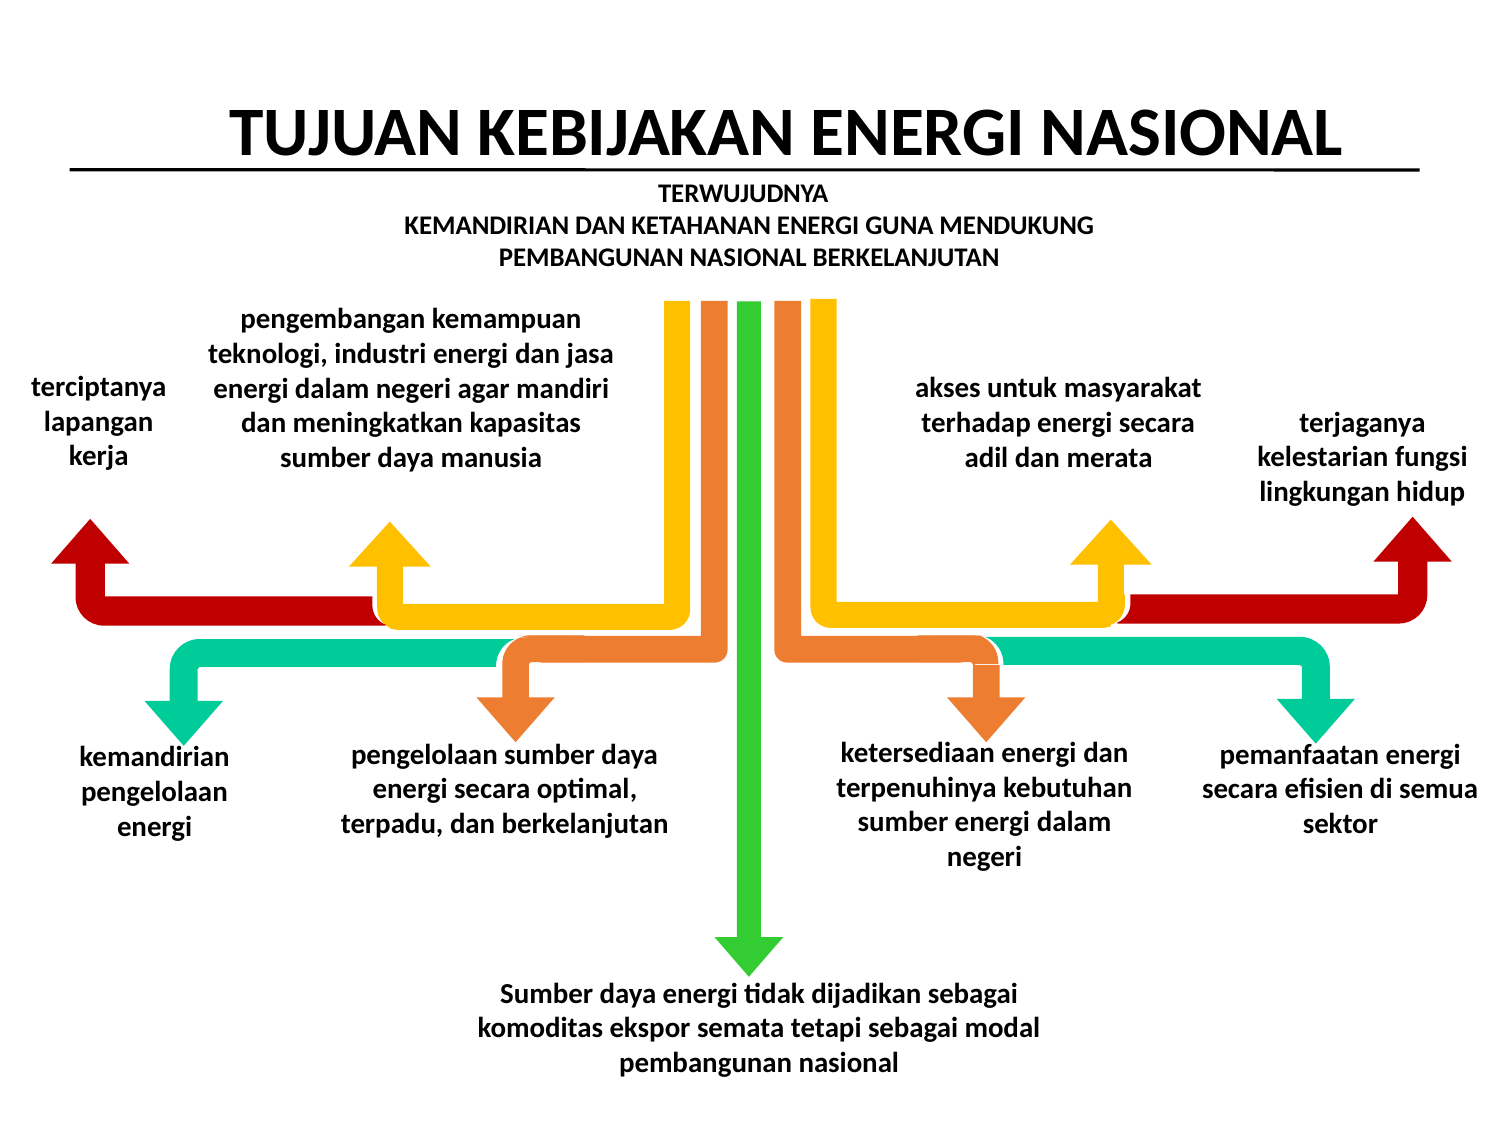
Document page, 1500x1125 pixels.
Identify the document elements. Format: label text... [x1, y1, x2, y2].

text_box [810, 298, 1152, 628]
text_box [1152, 515, 1455, 625]
text_box pengelolaan sumber daya energi secara optimal, terpadu, dan berkelanjutan [322, 728, 688, 847]
text_box akses untuk masyarakat terhadap energi secara adil dan merata [1152, 361, 1218, 481]
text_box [476, 300, 728, 743]
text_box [774, 300, 1026, 743]
text_box TERWUJUDNYA KEMANDIRIAN DAN KETAHANAN ENERGI GUNA MENDUKUNG PEMBANGUNAN NASIONAL BERKELANJUTAN [306, 177, 1192, 280]
text_box terjaganya kelestarian fungsi lingkungan hidup [1218, 396, 1500, 515]
text_box [712, 300, 786, 966]
text_box [48, 517, 348, 627]
text_box TUJUAN KEBIJAKAN ENERGI NASIONAL [215, 170, 1359, 177]
text_box pemanfaatan energi secara efisien di semua sektor [1183, 728, 1497, 847]
text_box [1026, 635, 1358, 746]
text_box Sumber daya energi tidak dijadikan sebagai komoditas ekspor semata tetapi sebagai modal pembangunan nasional [445, 966, 1073, 1086]
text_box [348, 300, 476, 630]
text_box terciptanya lapangan kerja [1, 360, 197, 479]
text_box pengembangan kemampuan teknologi, industri energi dan jasa energi dalam negeri agar mandiri dan meningkatkan kapasitas sumber daya manusia [184, 292, 638, 481]
text_box [142, 638, 476, 748]
text_box ketersediaan energi dan terpenuhinya kebutuhan sumber energi dalam negeri [817, 726, 1152, 880]
text_box kemandirian pengelolaan energi [55, 730, 254, 850]
text_box TUJUAN KEBIJAKAN ENERGI NASIONAL [215, 78, 1359, 169]
